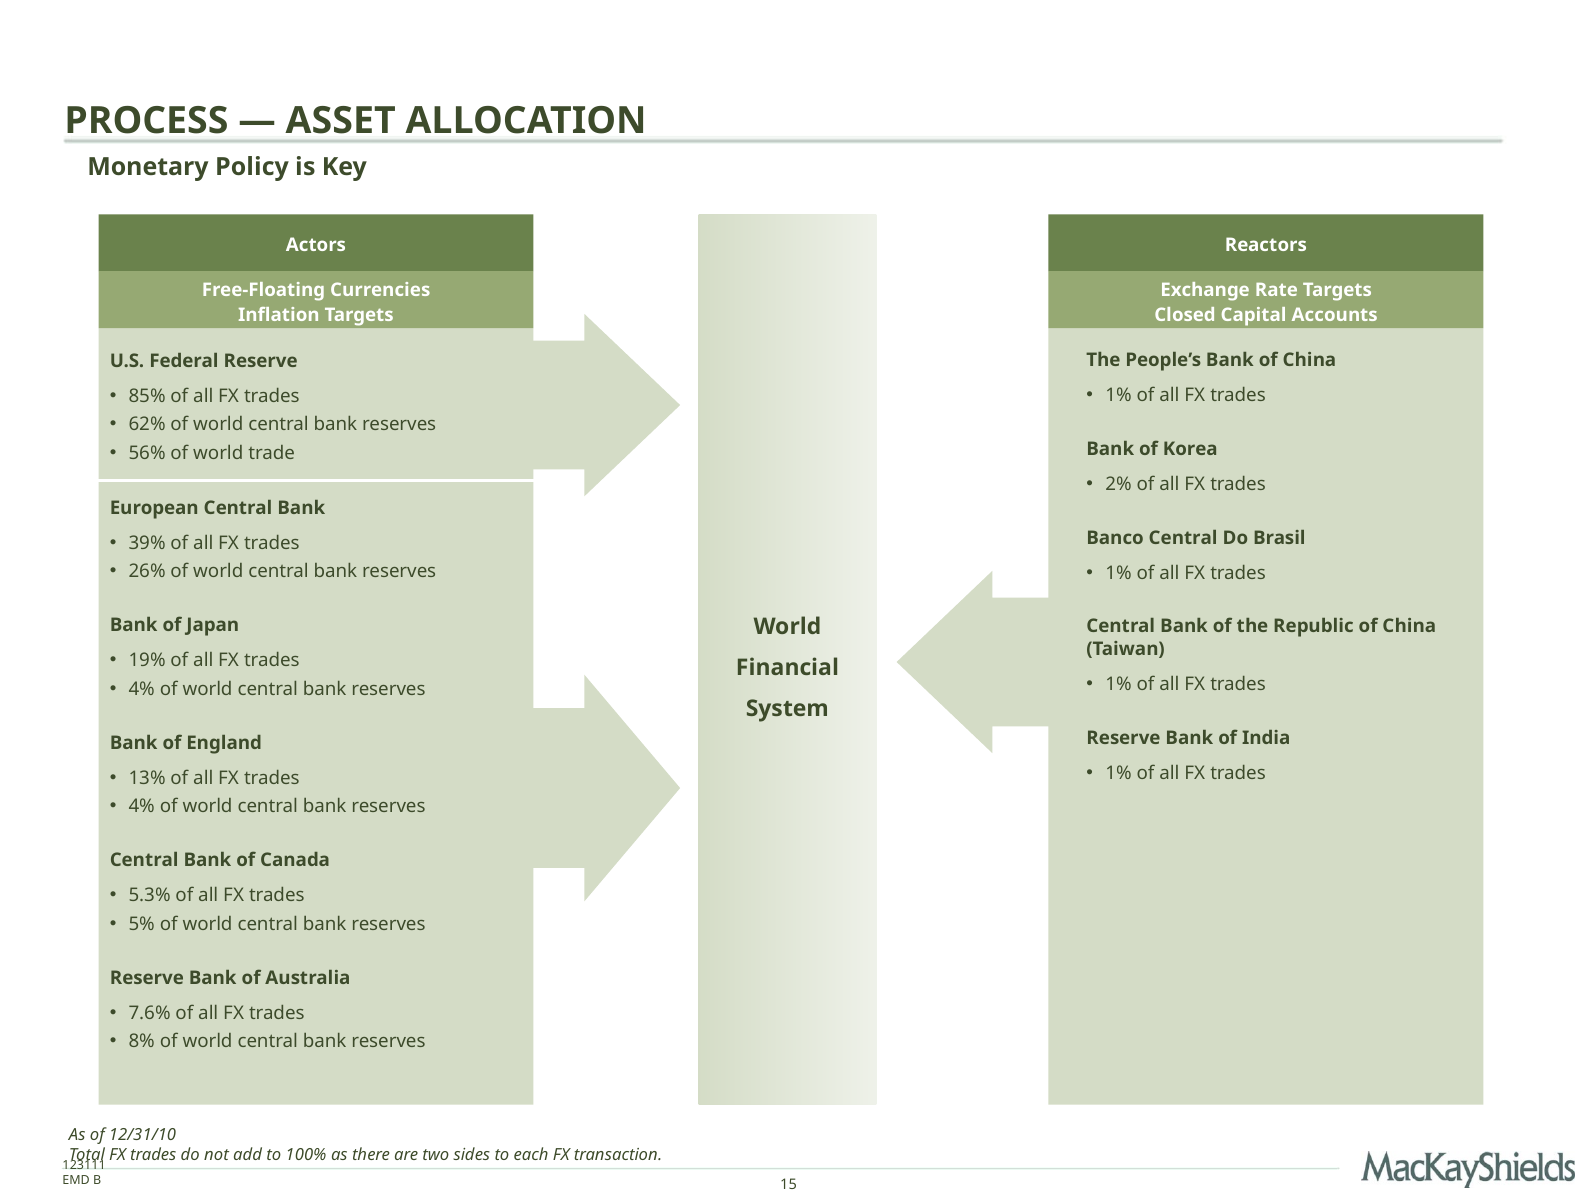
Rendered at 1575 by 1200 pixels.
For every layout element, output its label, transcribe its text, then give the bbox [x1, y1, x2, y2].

title PROCESS — ASSET ALLOCATION [64, 45, 1527, 142]
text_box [87, 214, 1484, 1105]
text_box As of 12/31/10 Total FX trades do not add to 100% as there are two sides to each FX transaction. [69, 1123, 1309, 1164]
picture [47, 119, 1527, 162]
footer 123111 EMD B [62, 1171, 112, 1187]
text_box Monetary Policy is Key [87, 150, 368, 181]
picture [1361, 1151, 1575, 1188]
slide_number 14 [771, 1175, 797, 1193]
